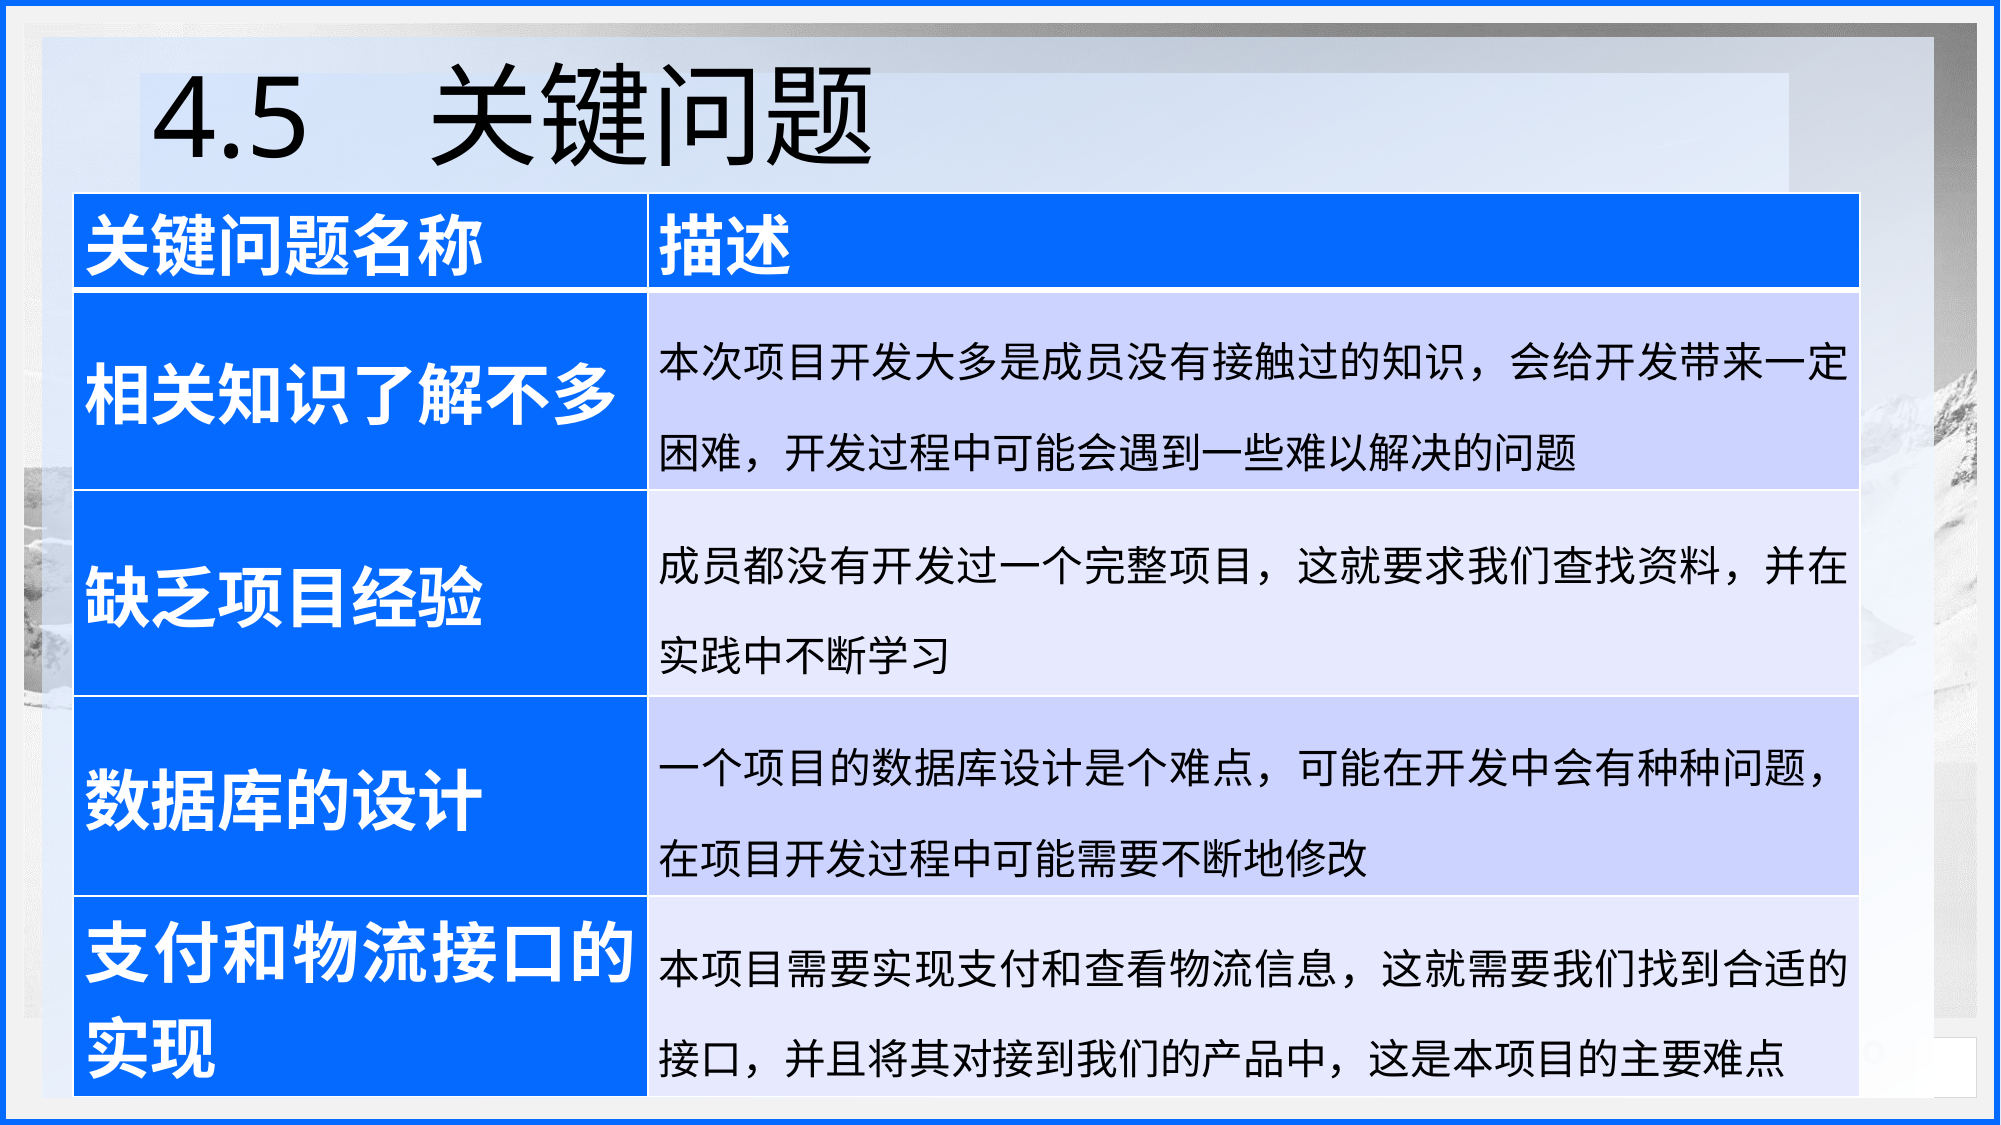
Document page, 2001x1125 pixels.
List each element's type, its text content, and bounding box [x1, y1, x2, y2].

table_cell 本项目需要实现支付和查看物流信息，这就需要我们找到合适的接口，并且将其对接到我们的产品中，这是本项目的主要难点 [649, 1018, 1859, 1096]
slide_number [1915, 1037, 1977, 1098]
picture [24, 23, 1977, 1018]
title [42, 1018, 1934, 1098]
table_cell 支付和物流接口的实现 [74, 1018, 647, 1096]
